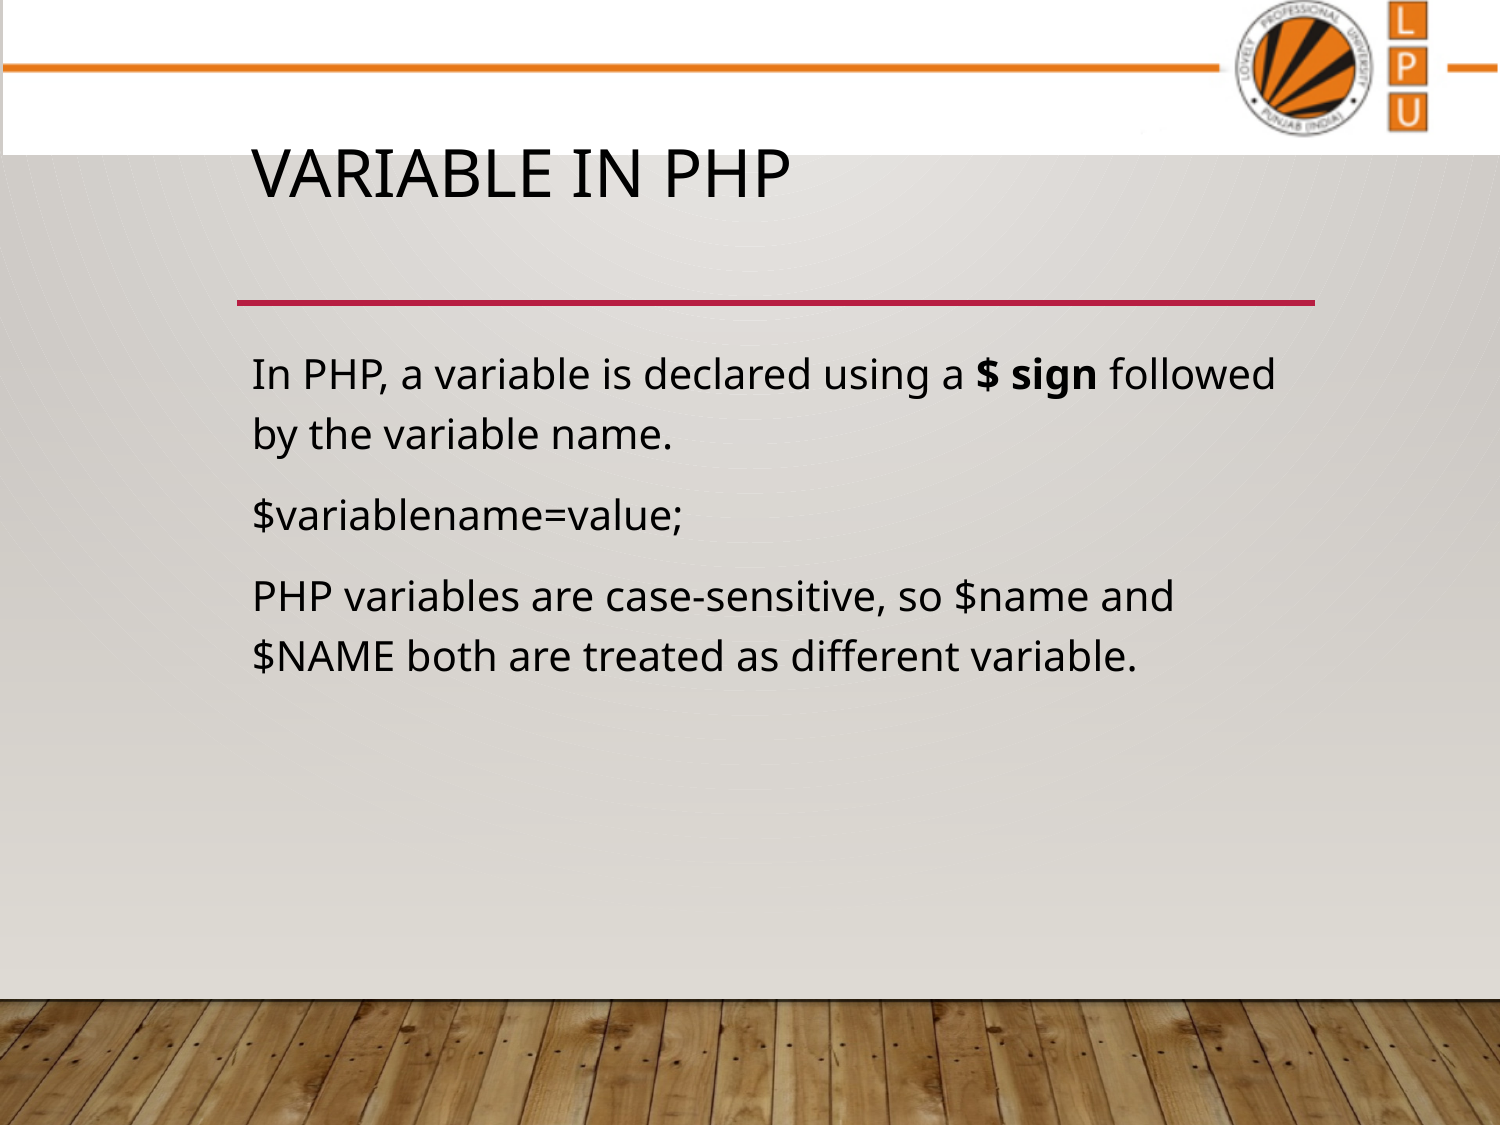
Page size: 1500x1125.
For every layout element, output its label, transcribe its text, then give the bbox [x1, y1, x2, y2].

picture [0, 999, 1500, 1125]
picture [3, 0, 1500, 155]
title Variable in PHP [236, 131, 1315, 305]
list In PHP, a variable is declared using a $ sign followed by the variable name. $variablename=value; PHP variables are case-sensitive, so $name and $NAME both are treated as different variable. [236, 330, 1315, 897]
